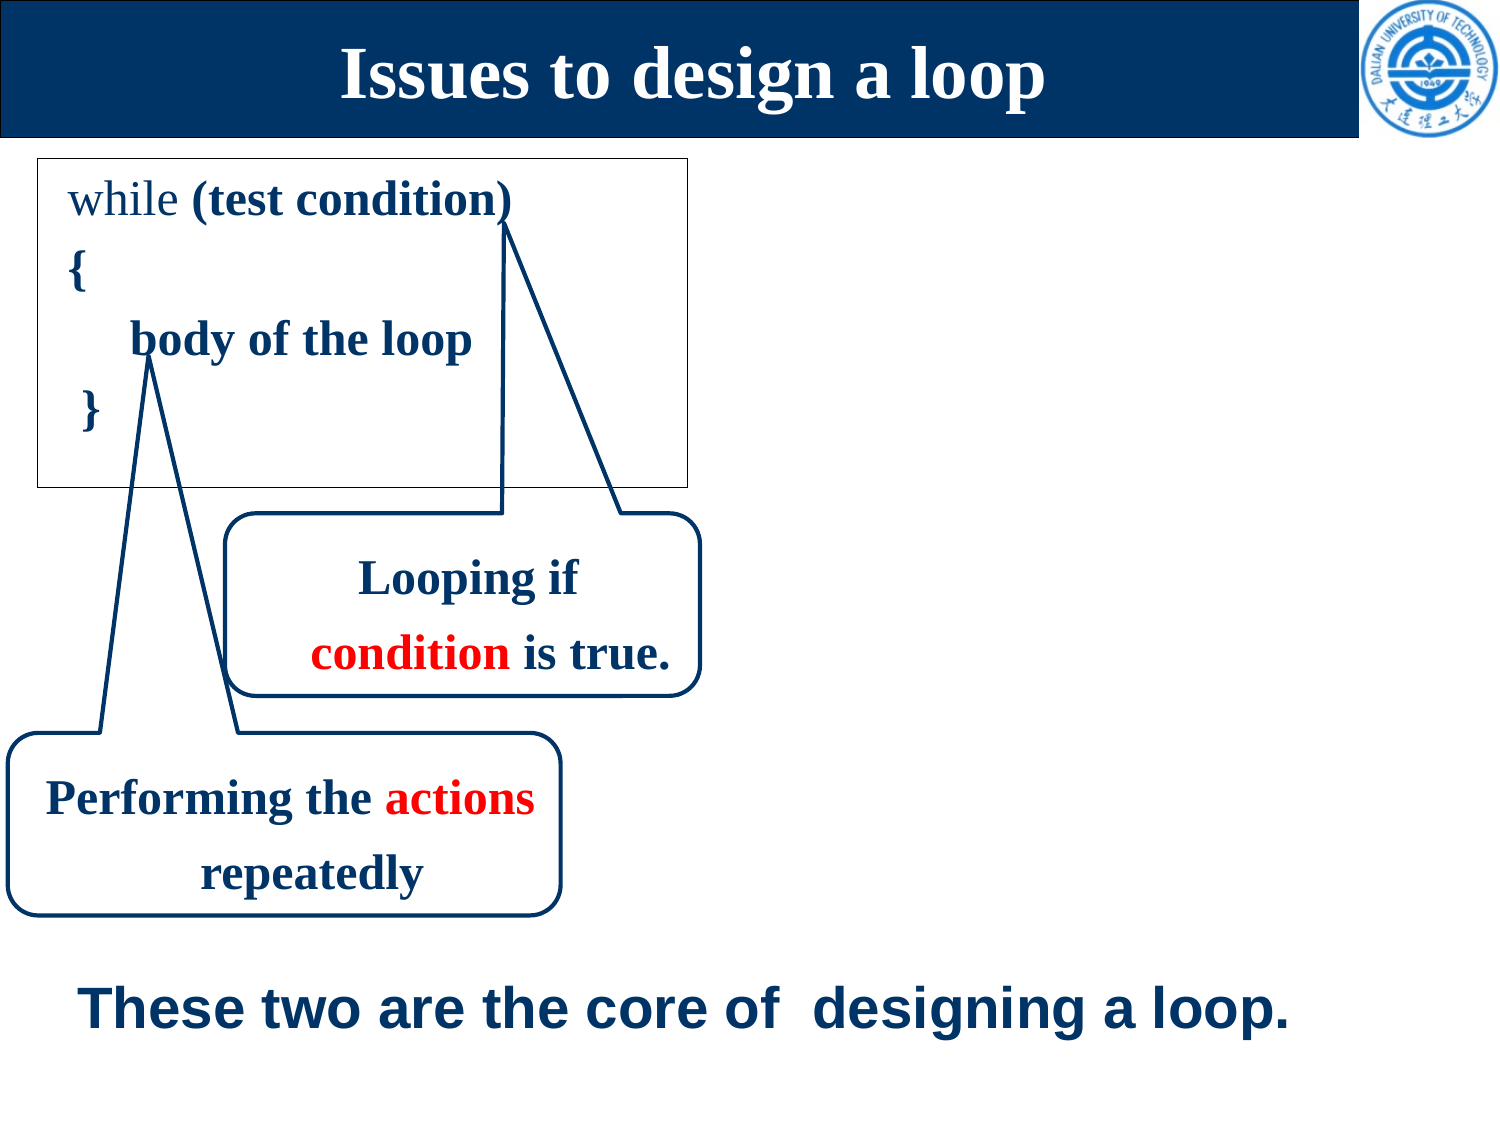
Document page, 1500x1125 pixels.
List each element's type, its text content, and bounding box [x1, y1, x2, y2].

text_box These two are the core of designing a loop. [62, 962, 1375, 1048]
picture [1359, 0, 1500, 138]
text_box Looping if condition is true. [225, 222, 700, 696]
text_box while (test condition) { body of the loop } [37, 158, 688, 488]
title Issues to design a loop [37, 12, 1350, 125]
text_box Performing the actions repeatedly [7, 355, 561, 916]
